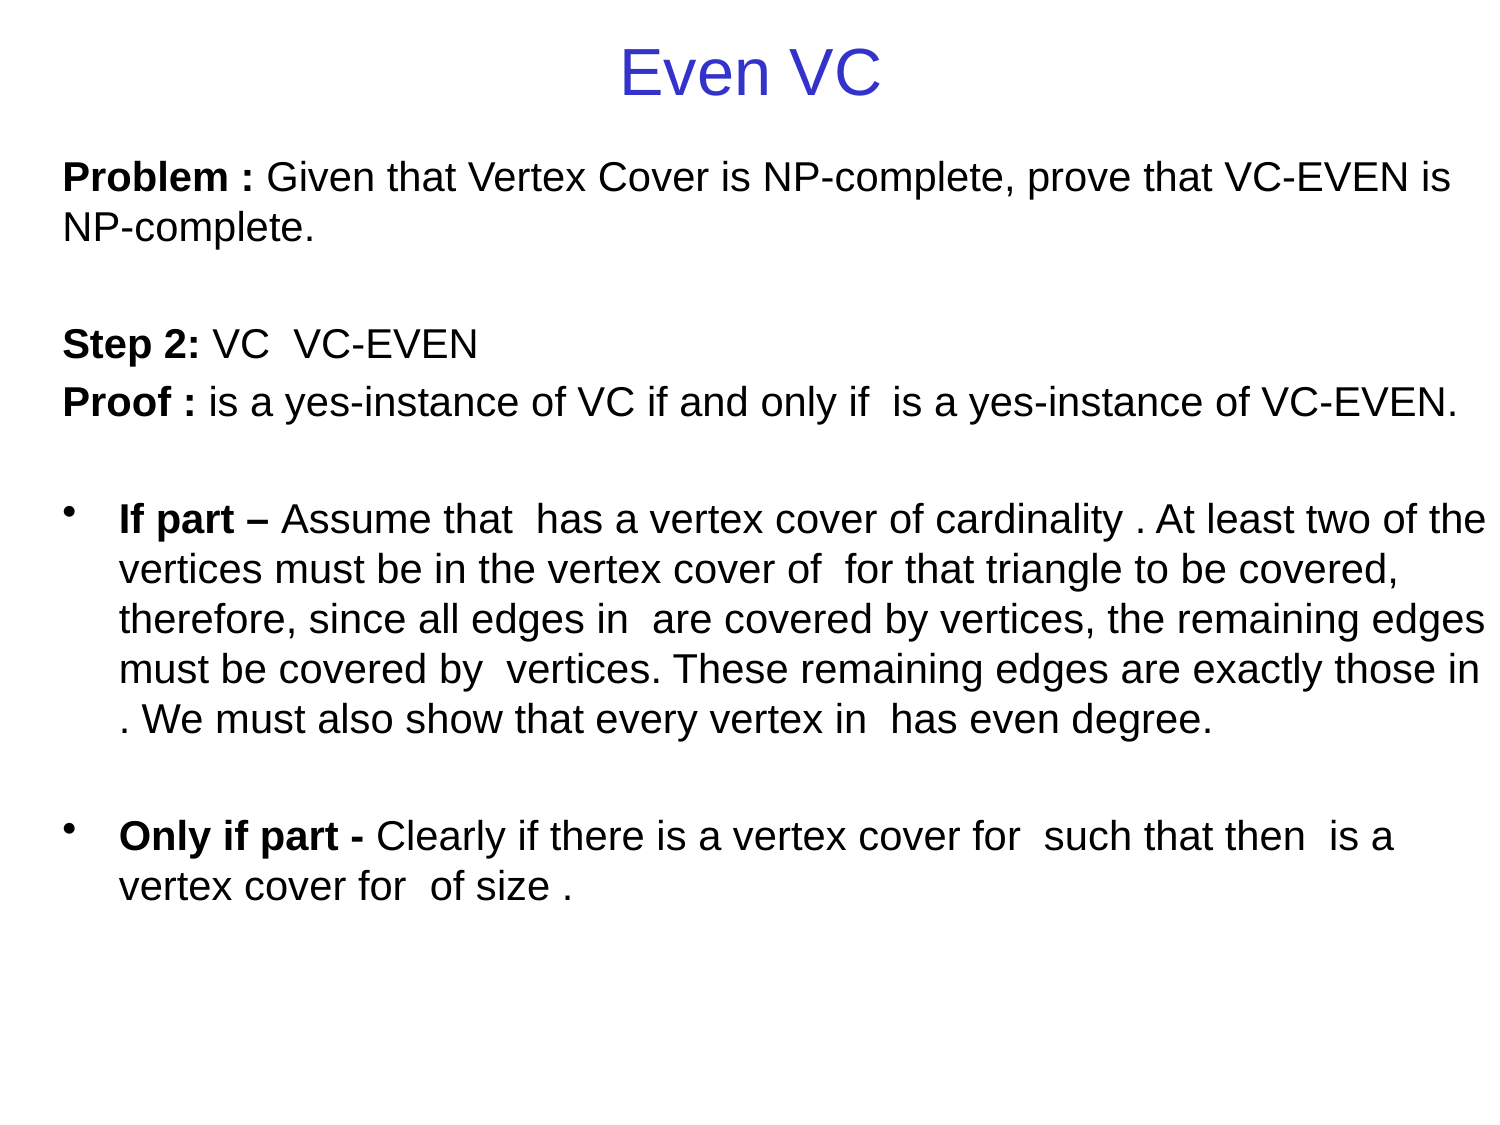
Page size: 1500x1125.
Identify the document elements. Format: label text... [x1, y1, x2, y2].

title Even VC [37, 0, 1463, 163]
